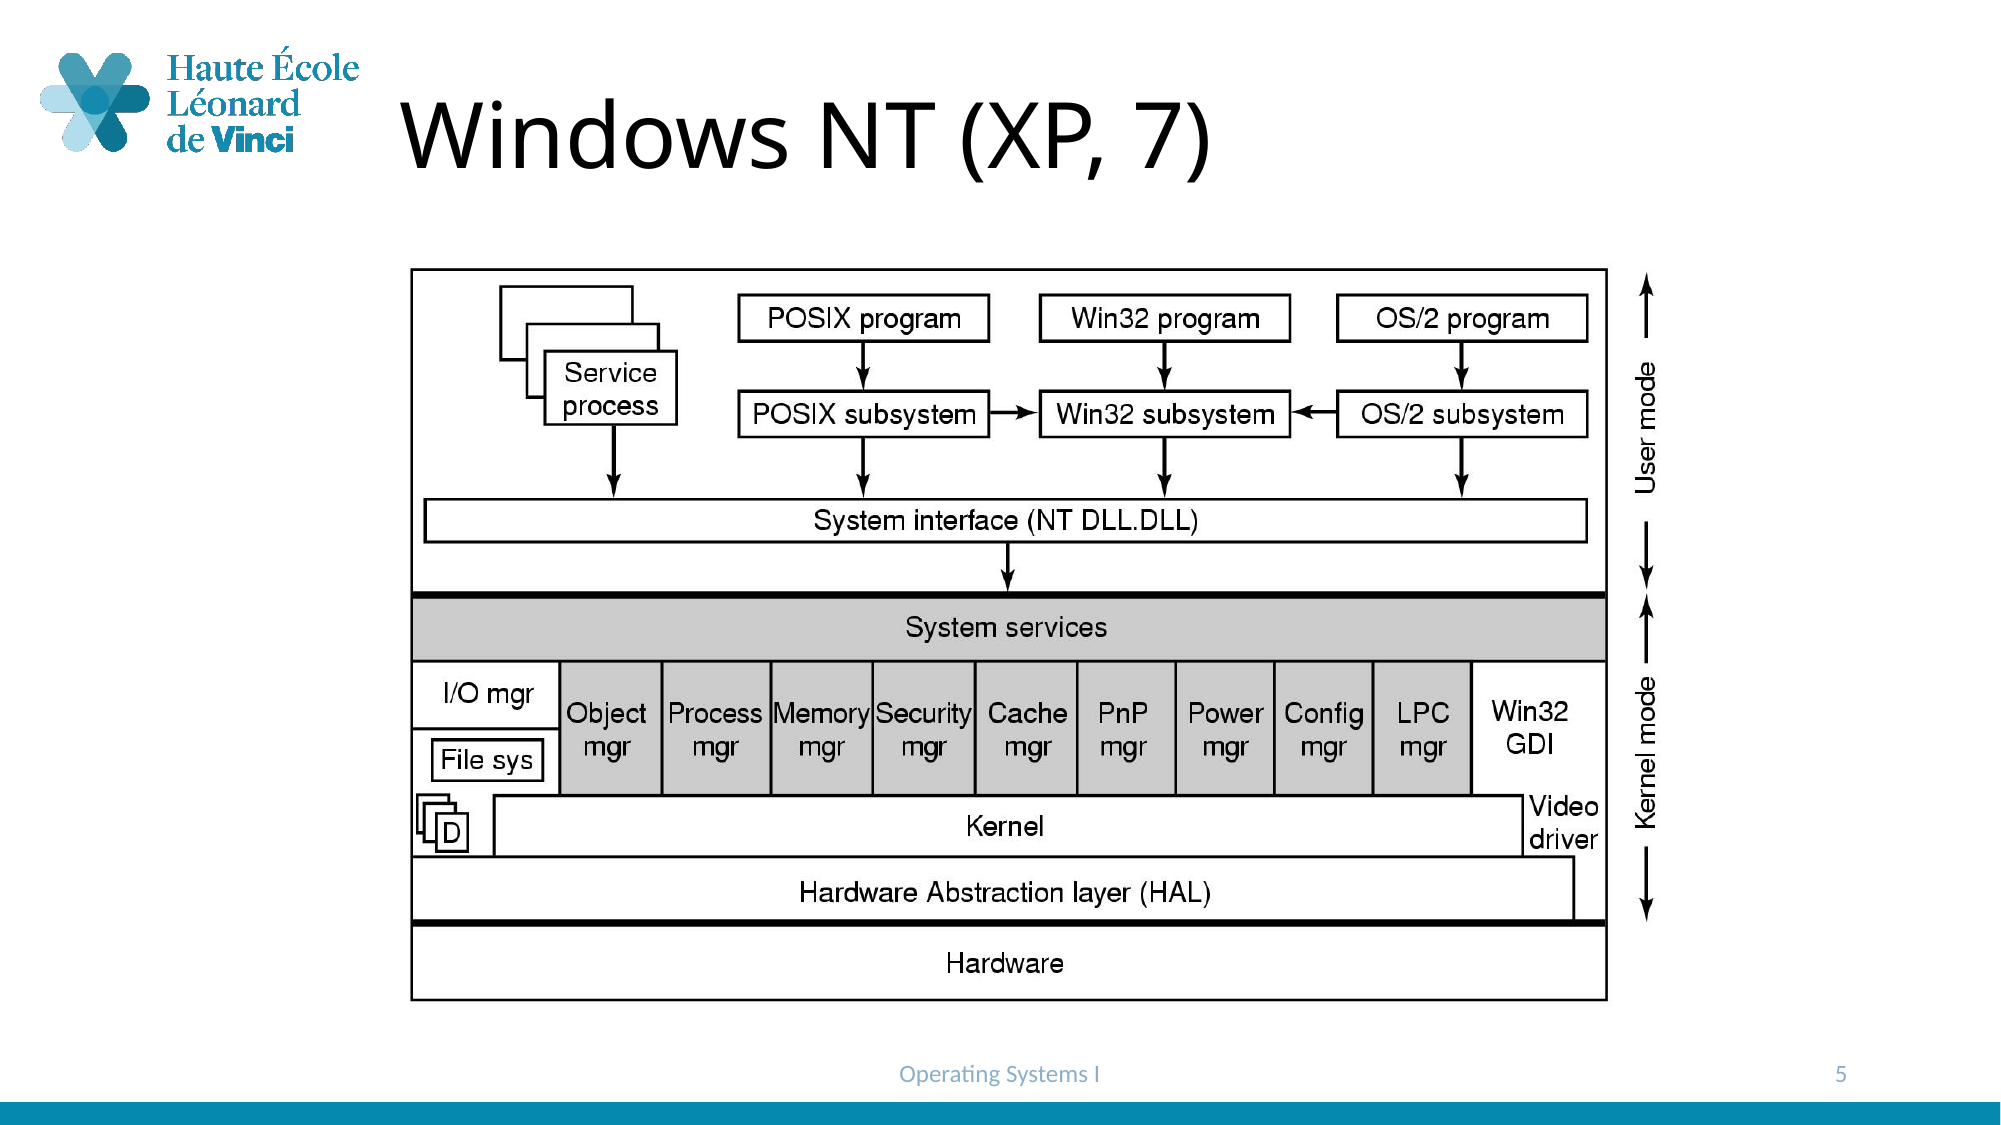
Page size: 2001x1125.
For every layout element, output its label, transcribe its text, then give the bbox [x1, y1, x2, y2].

title Windows NT (XP, 7) [399, 45, 1675, 234]
picture [15, 30, 383, 176]
footer Operating Systems I [662, 1042, 1338, 1103]
picture [408, 262, 1667, 1006]
slide_number 5 [1412, 1042, 1863, 1103]
